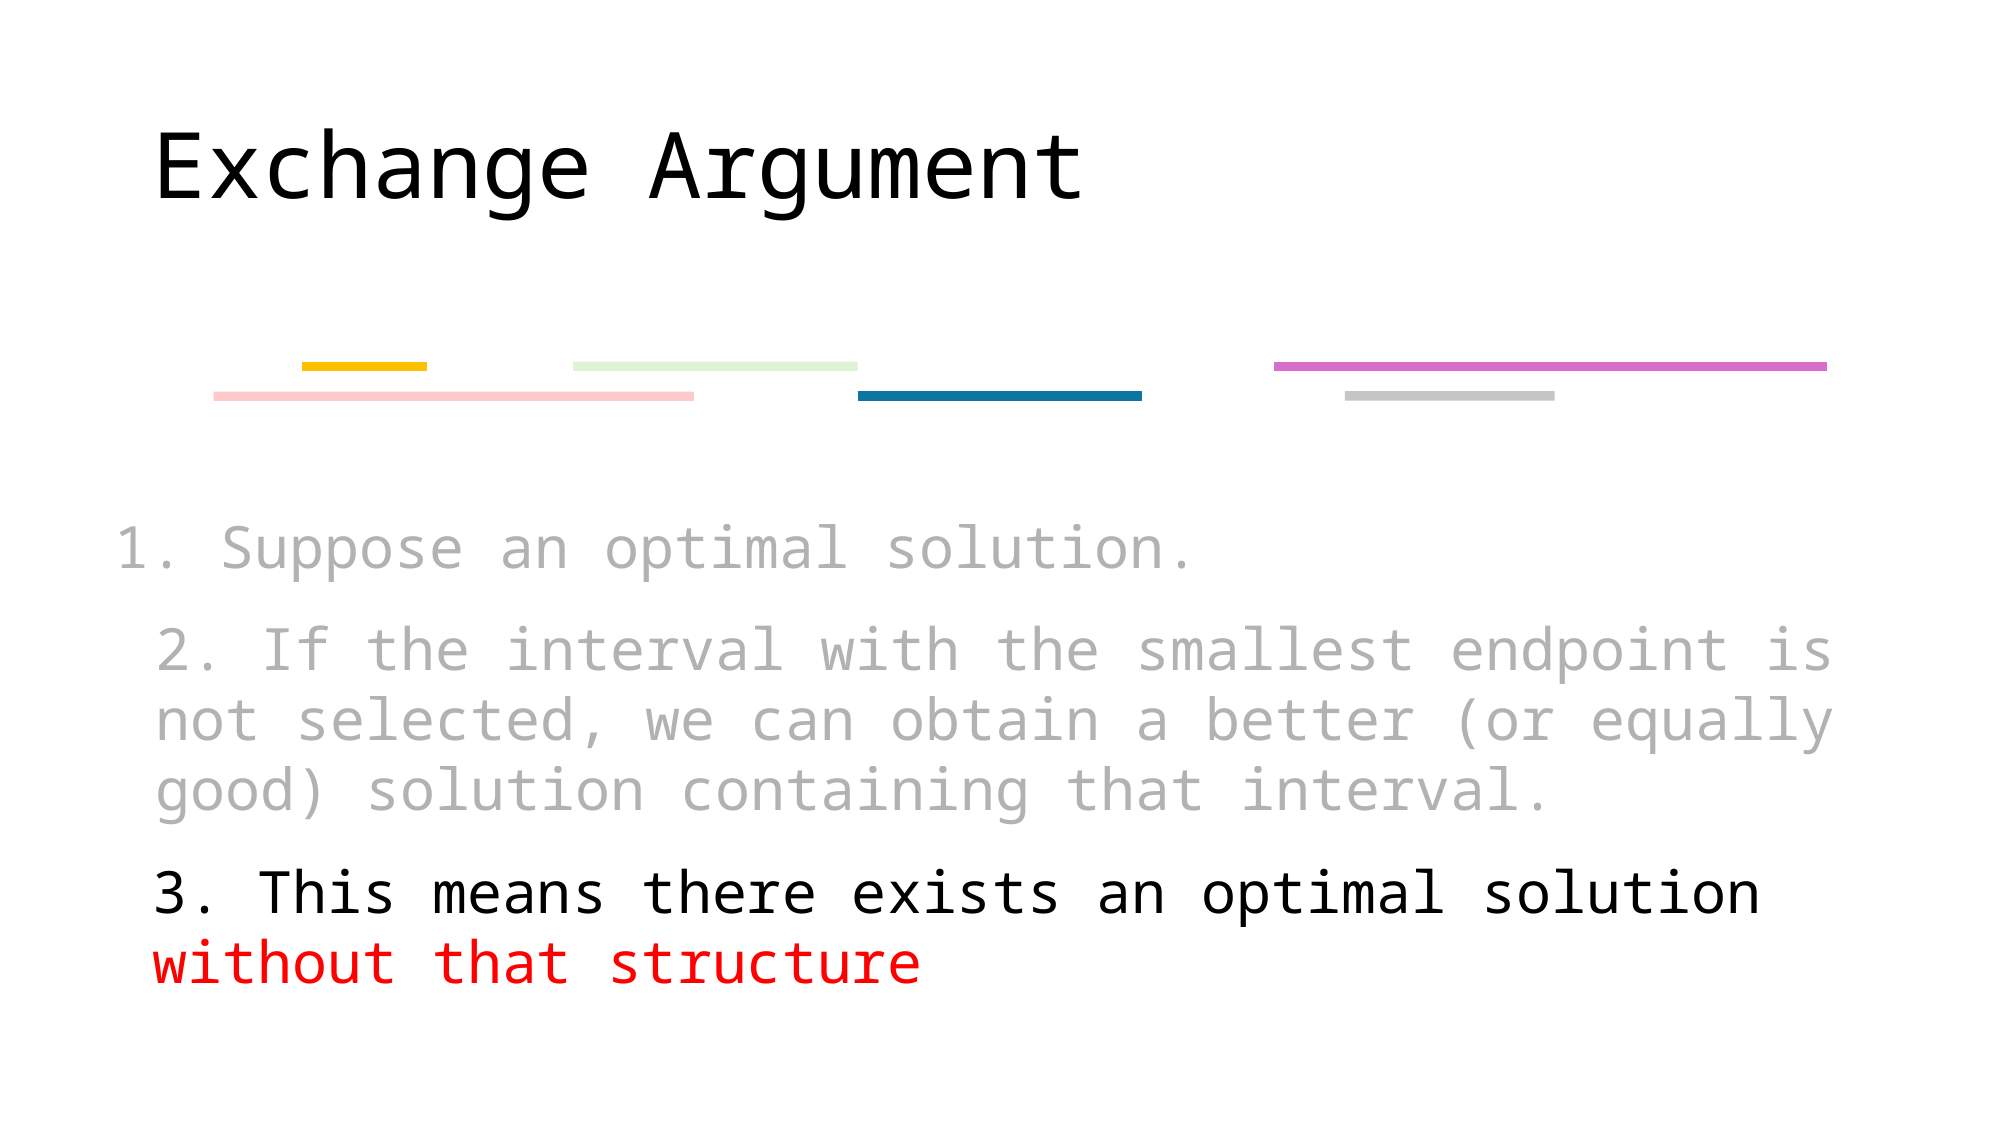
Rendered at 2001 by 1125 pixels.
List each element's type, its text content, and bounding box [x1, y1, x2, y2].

text_box 3. This means there exists an optimal solution without that structure [137, 847, 1904, 1003]
title Exchange Argument [137, 59, 1863, 278]
text_box 2. If the interval with the smallest endpoint is not selected, we can obtain a better (or equally good) solution containing that interval. [140, 604, 1948, 830]
text_box 1. Suppose an optimal solution. [99, 503, 1215, 588]
